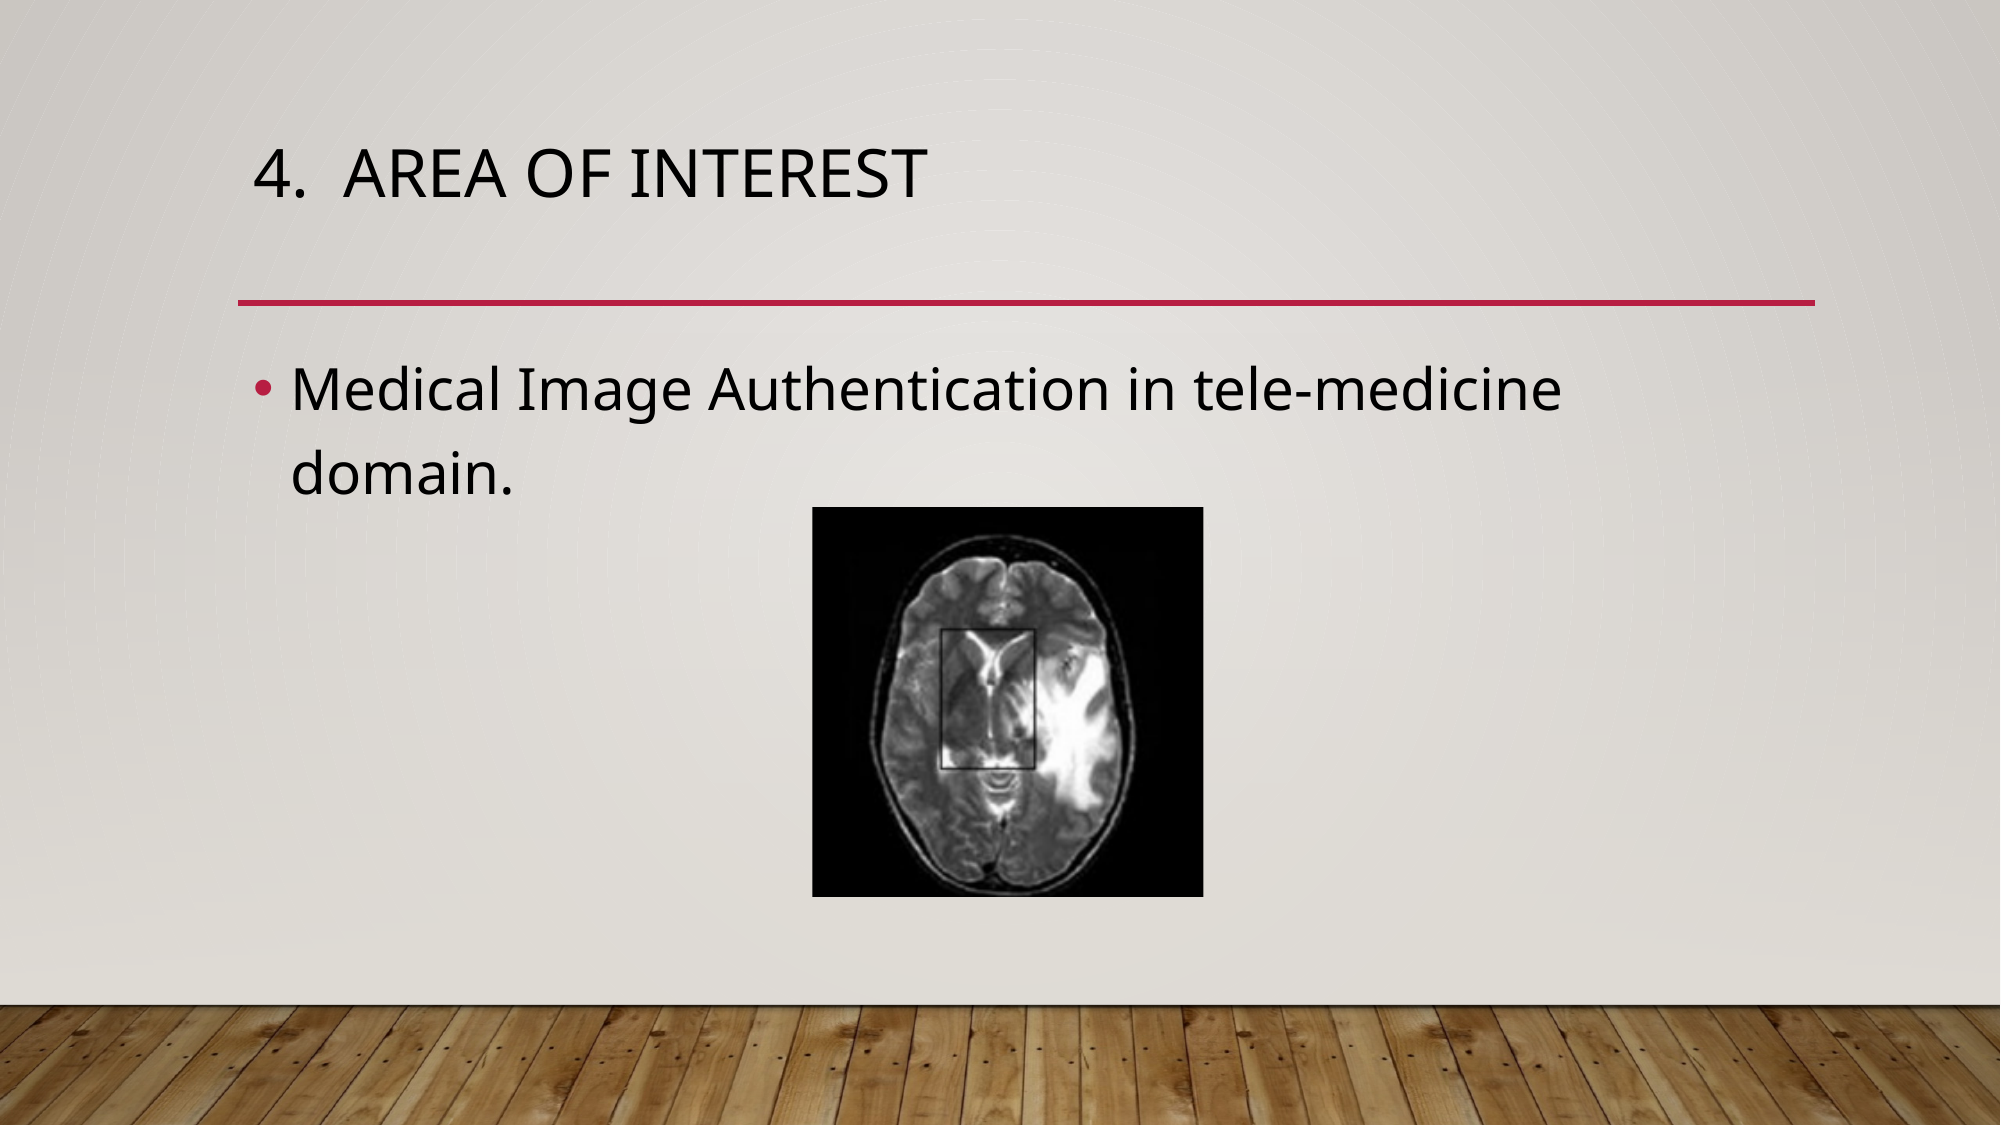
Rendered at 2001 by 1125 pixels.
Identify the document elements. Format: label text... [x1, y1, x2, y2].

picture [0, 1005, 2000, 1125]
title 4. Area of interest [238, 131, 1814, 305]
list Medical Image Authentication in tele-medicine domain. [238, 330, 1814, 897]
picture [812, 506, 1204, 897]
